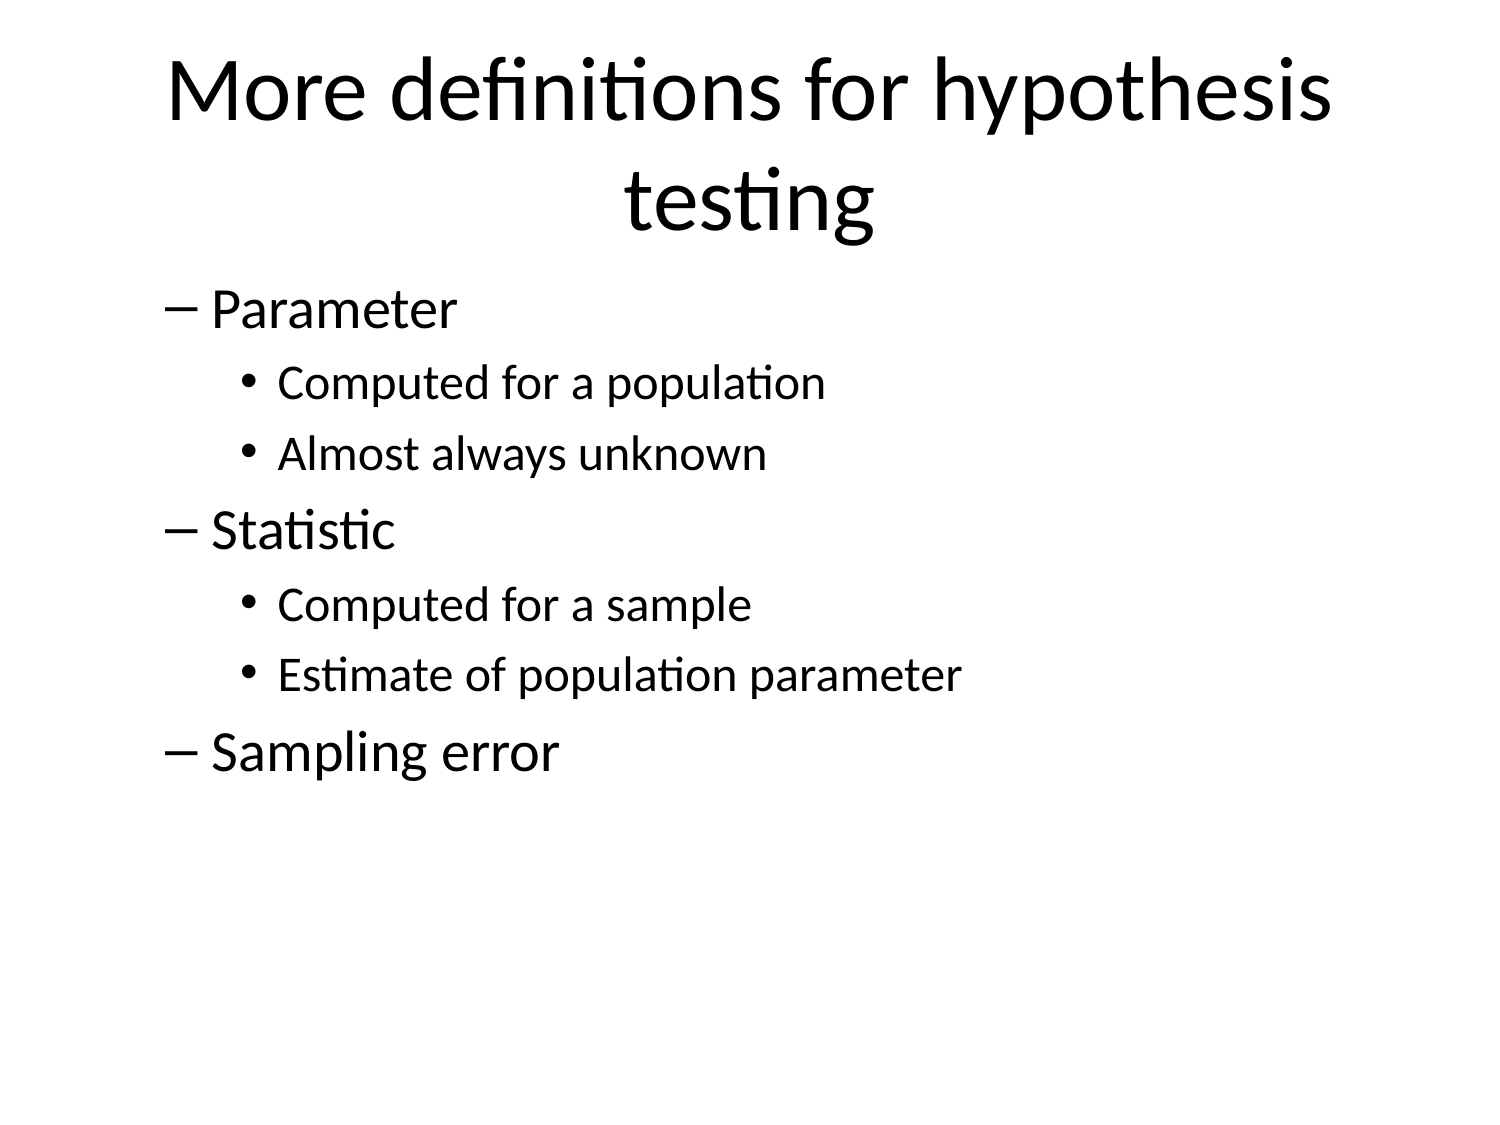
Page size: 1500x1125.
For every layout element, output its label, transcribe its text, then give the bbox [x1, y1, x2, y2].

title More definitions for hypothesis testing [75, 45, 1425, 233]
list Parameter Computed for a population Almost always unknown Statistic Computed for a sample Estimate of population parameter Sampling error [75, 262, 1425, 1005]
